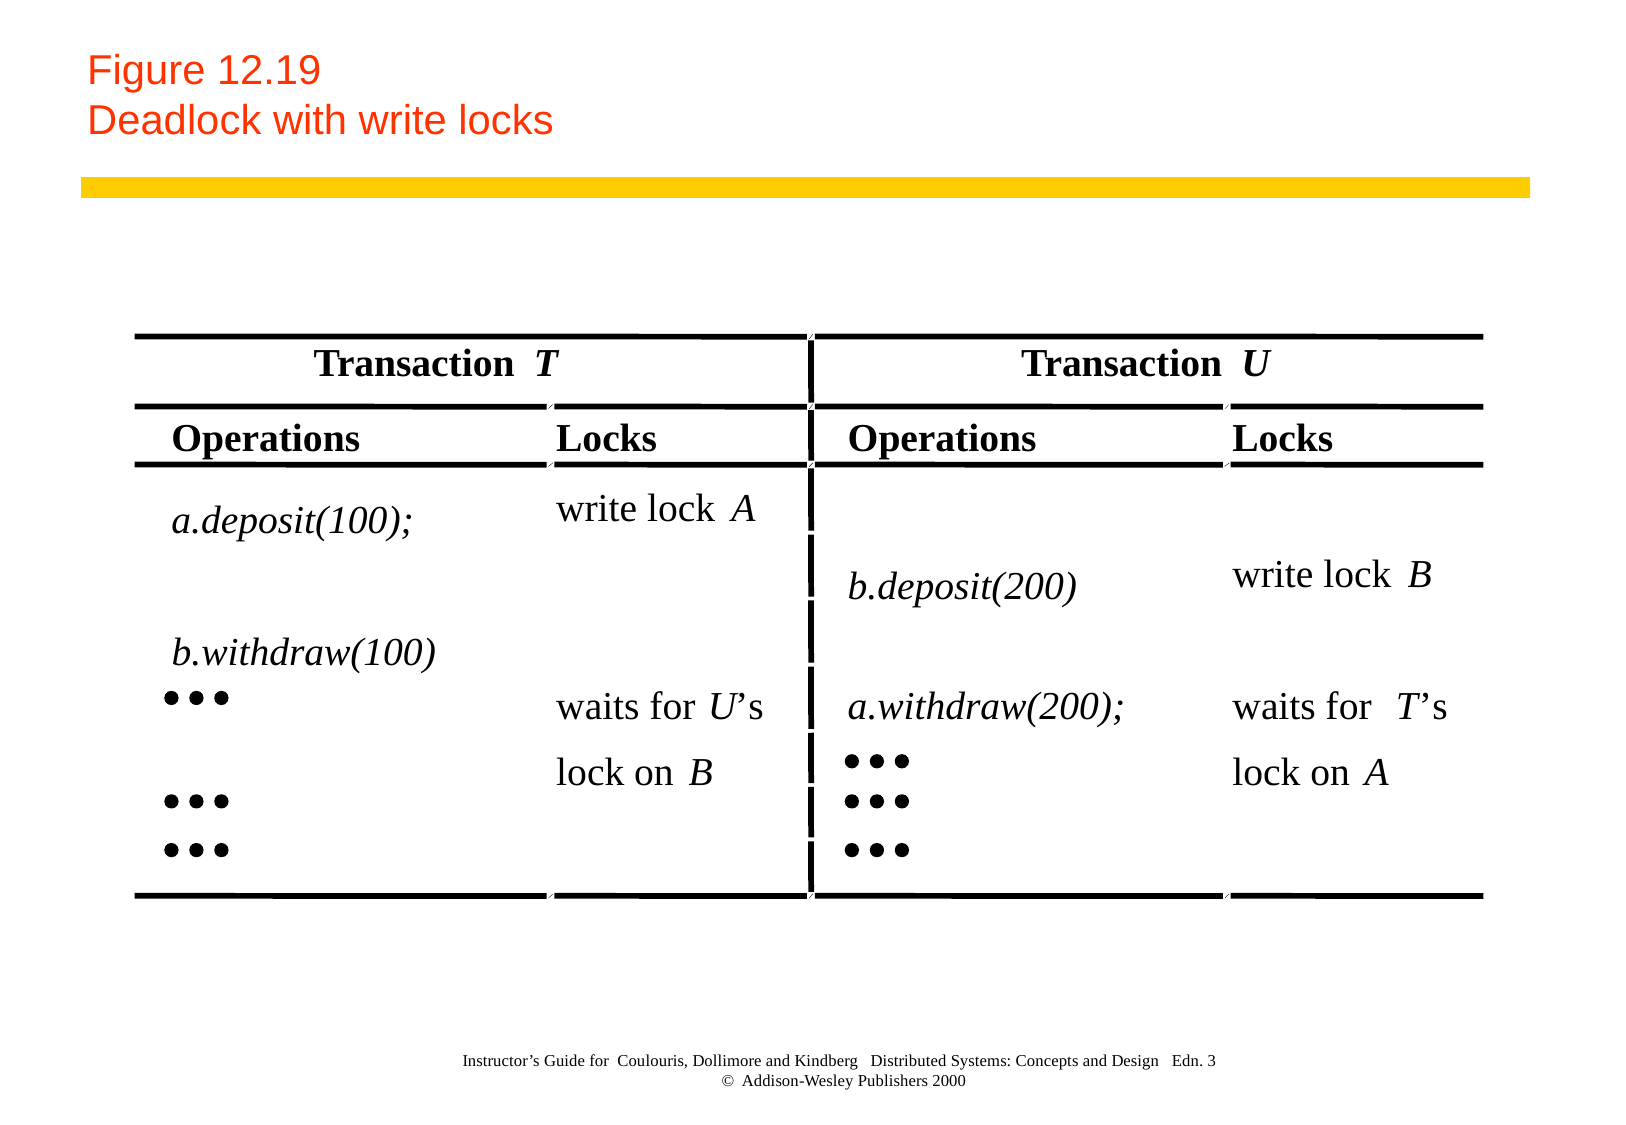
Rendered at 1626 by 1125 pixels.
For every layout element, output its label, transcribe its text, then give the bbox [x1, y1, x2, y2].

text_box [134, 336, 1484, 897]
footer Instructor’s Guide for Coulouris, Dollimore and Kindberg Distributed Systems: Concepts and Design Edn. 3 © Addison-Wesley Publishers 2000 [351, 1049, 1341, 1098]
title Figure 12.19 Deadlock with write locks [71, 37, 1531, 151]
